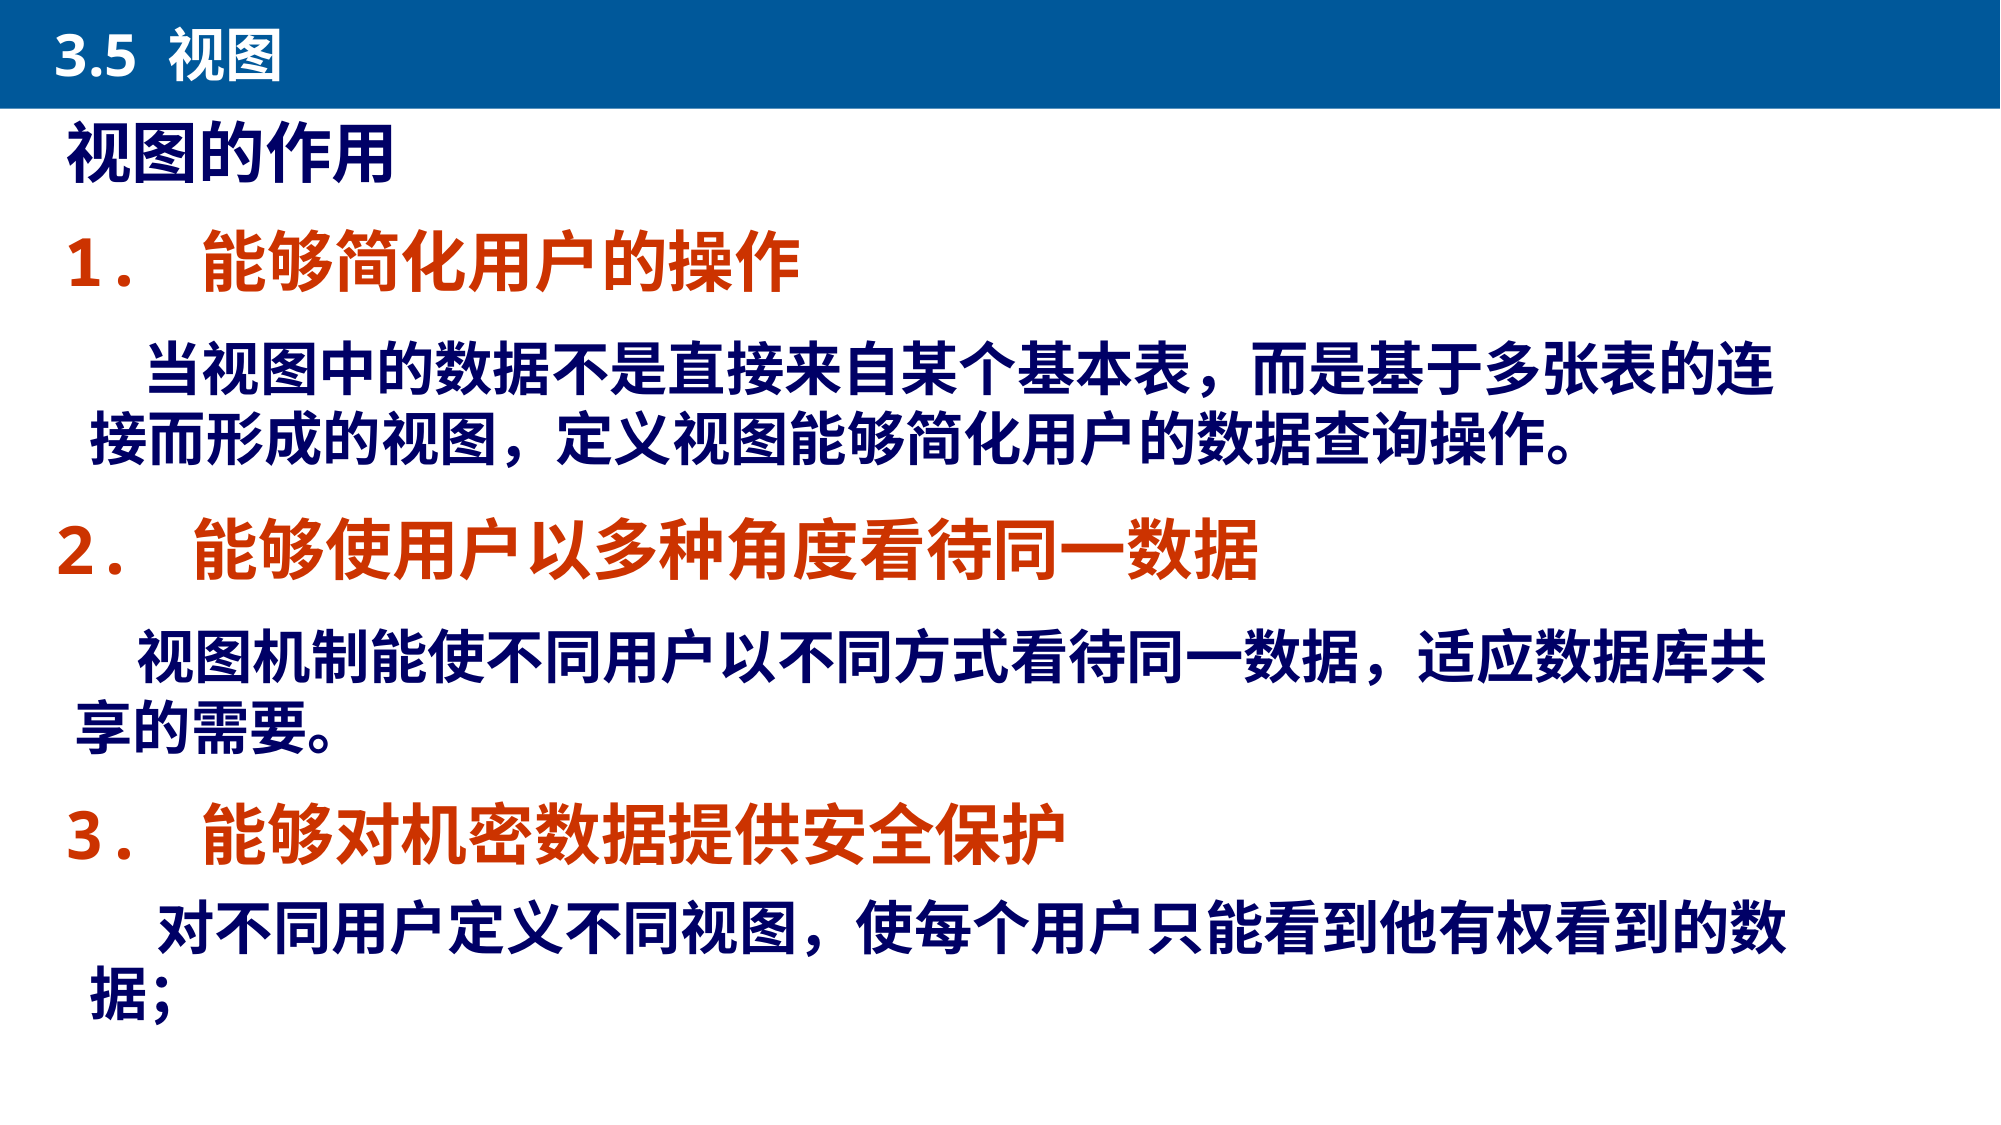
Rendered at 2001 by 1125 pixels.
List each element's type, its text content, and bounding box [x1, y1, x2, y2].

text_box [0, 0, 2000, 109]
text_box 3.5 视图 [40, 10, 870, 96]
text_box 视图的作用 [49, 112, 1325, 200]
text_box 视图机制能使不同用户以不同方式看待同一数据，适应数据库共享的需要。 [59, 604, 1811, 769]
text_box 当视图中的数据不是直接来自某个基本表，而是基于多张表的连接而形成的视图，定义视图能够简化用户的数据查询操作。 [74, 324, 1800, 480]
text_box 2. 能够使用户以多种角度看待同一数据 [41, 500, 1417, 589]
text_box 3. 能够对机密数据提供安全保护 [50, 785, 1425, 923]
text_box 对不同用户定义不同视图，使每个用户只能看到他有权看到的数据； [74, 888, 1811, 1037]
text_box 1. 能够简化用户的操作 [50, 212, 1425, 300]
